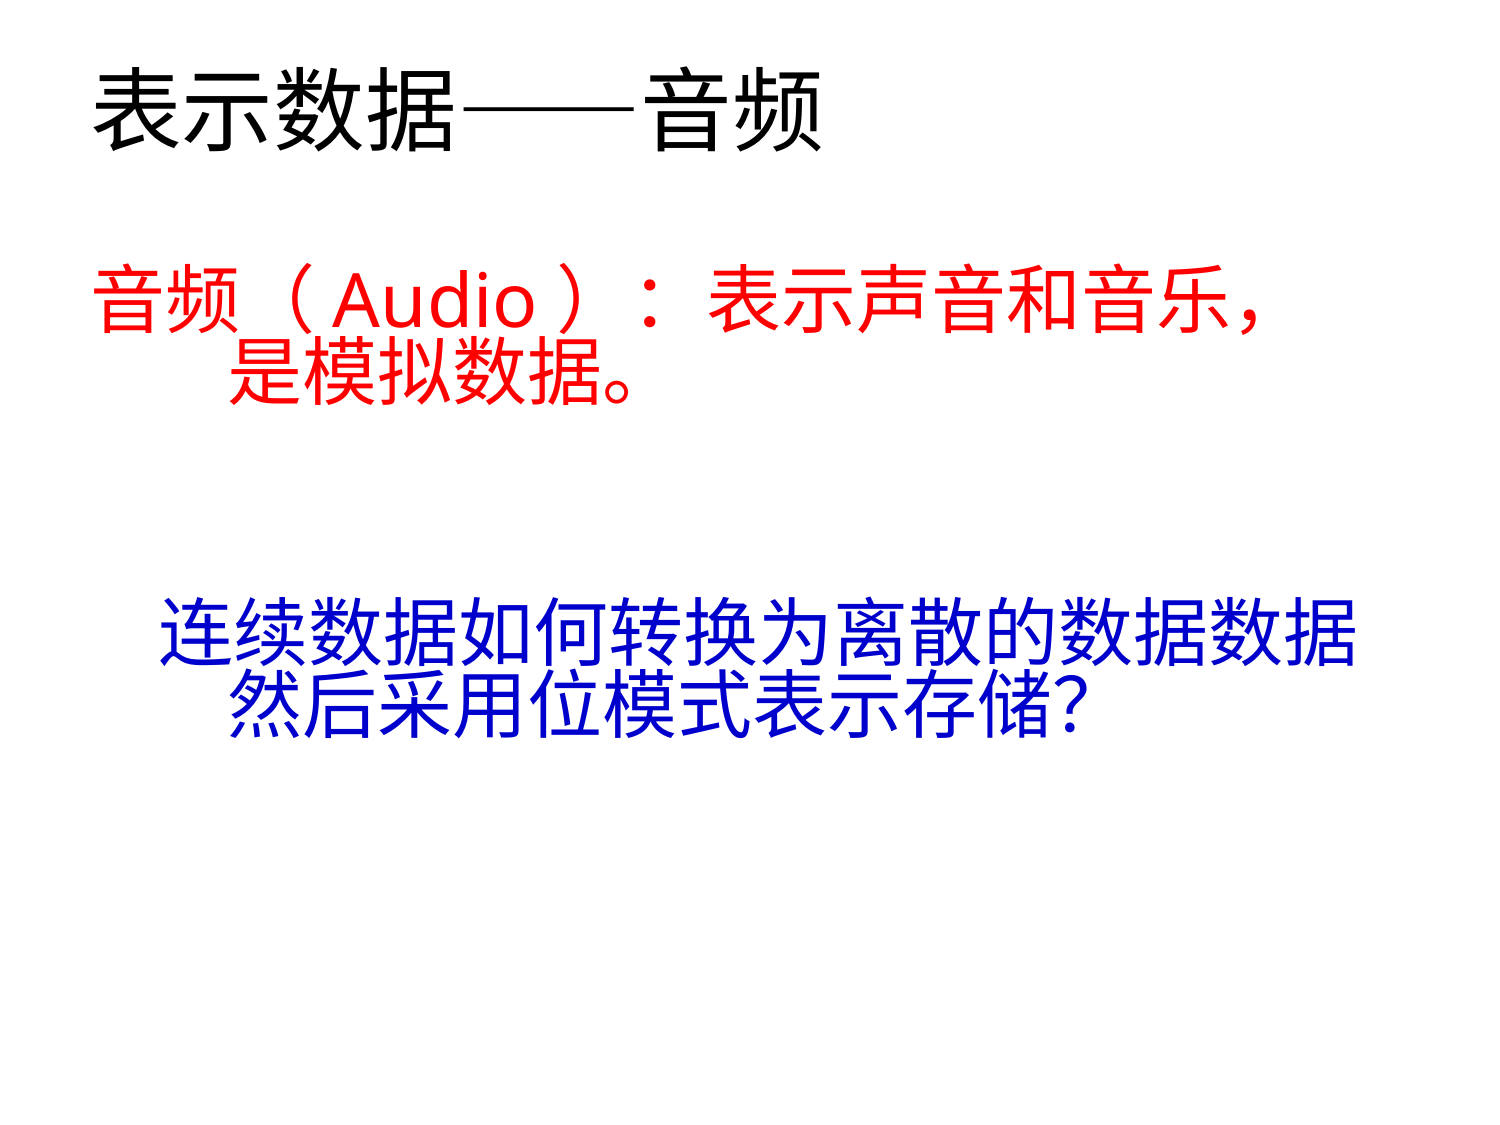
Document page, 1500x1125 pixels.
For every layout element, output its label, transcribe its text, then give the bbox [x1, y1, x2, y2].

title 表示数据——音频 [75, 45, 1425, 233]
list 音频（Audio）：表示声音和音乐，是模拟数据。 连续数据如何转换为离散的数据数据然后采用位模式表示存储？ [75, 262, 1387, 389]
